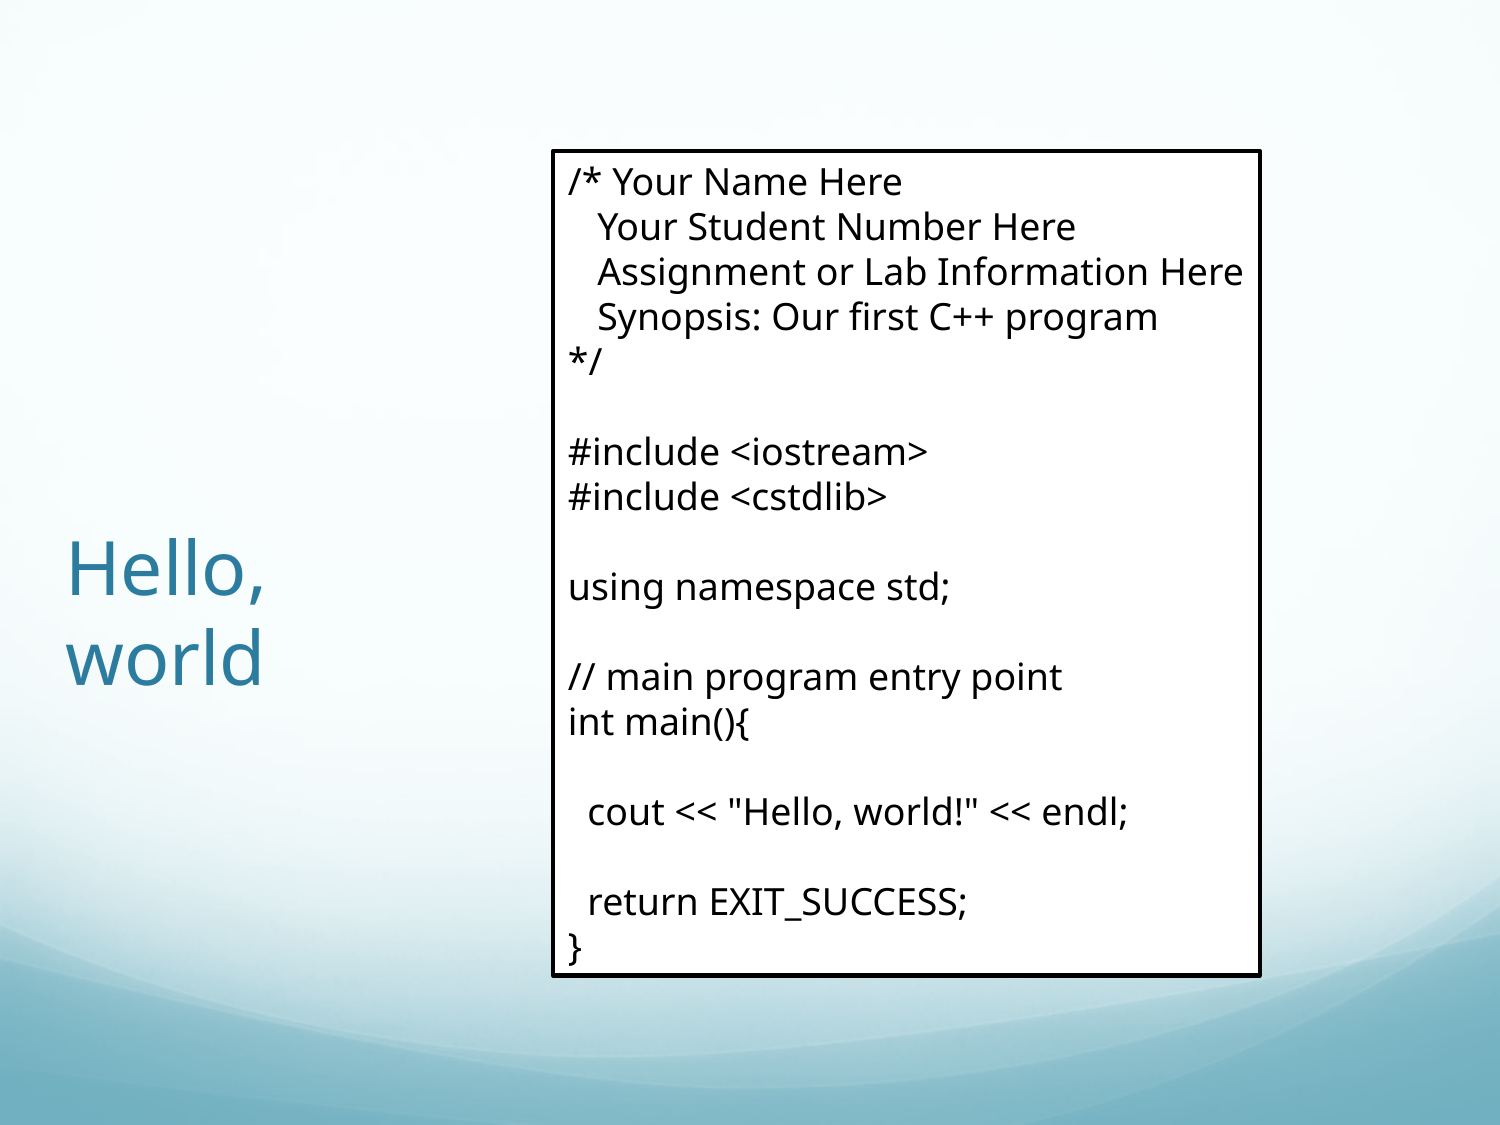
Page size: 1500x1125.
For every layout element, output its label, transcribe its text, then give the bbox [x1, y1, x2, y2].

text_box /* Your Name Here Your Student Number Here Assignment or Lab Information Here Synopsis: Our first C++ program */ #include <iostream> #include <cstdlib> using namespace std; // main program entry point int main(){ cout << "Hello, world!" << endl; return EXIT_SUCCESS; } [551, 149, 1262, 978]
title Hello, world [50, 488, 375, 709]
